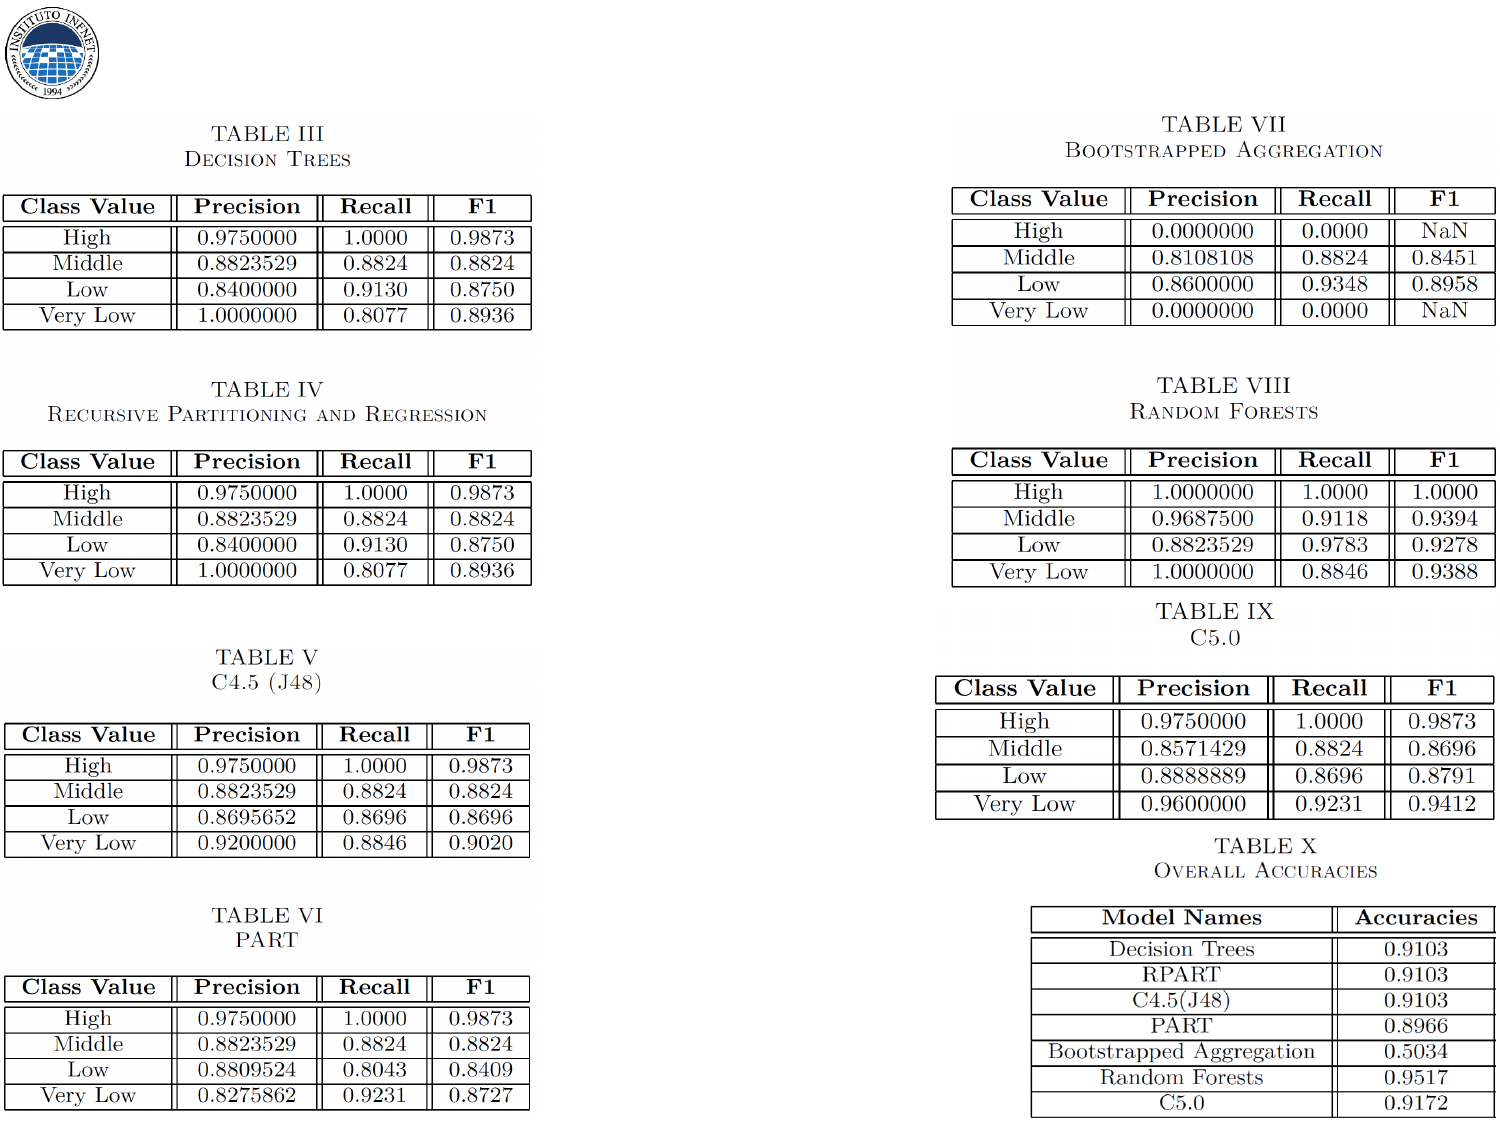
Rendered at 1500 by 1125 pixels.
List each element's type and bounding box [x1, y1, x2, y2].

picture [949, 113, 1498, 589]
picture [1028, 833, 1496, 1120]
picture [0, 113, 538, 589]
picture [5, 7, 99, 99]
picture [932, 597, 1500, 823]
picture [1, 644, 538, 1115]
